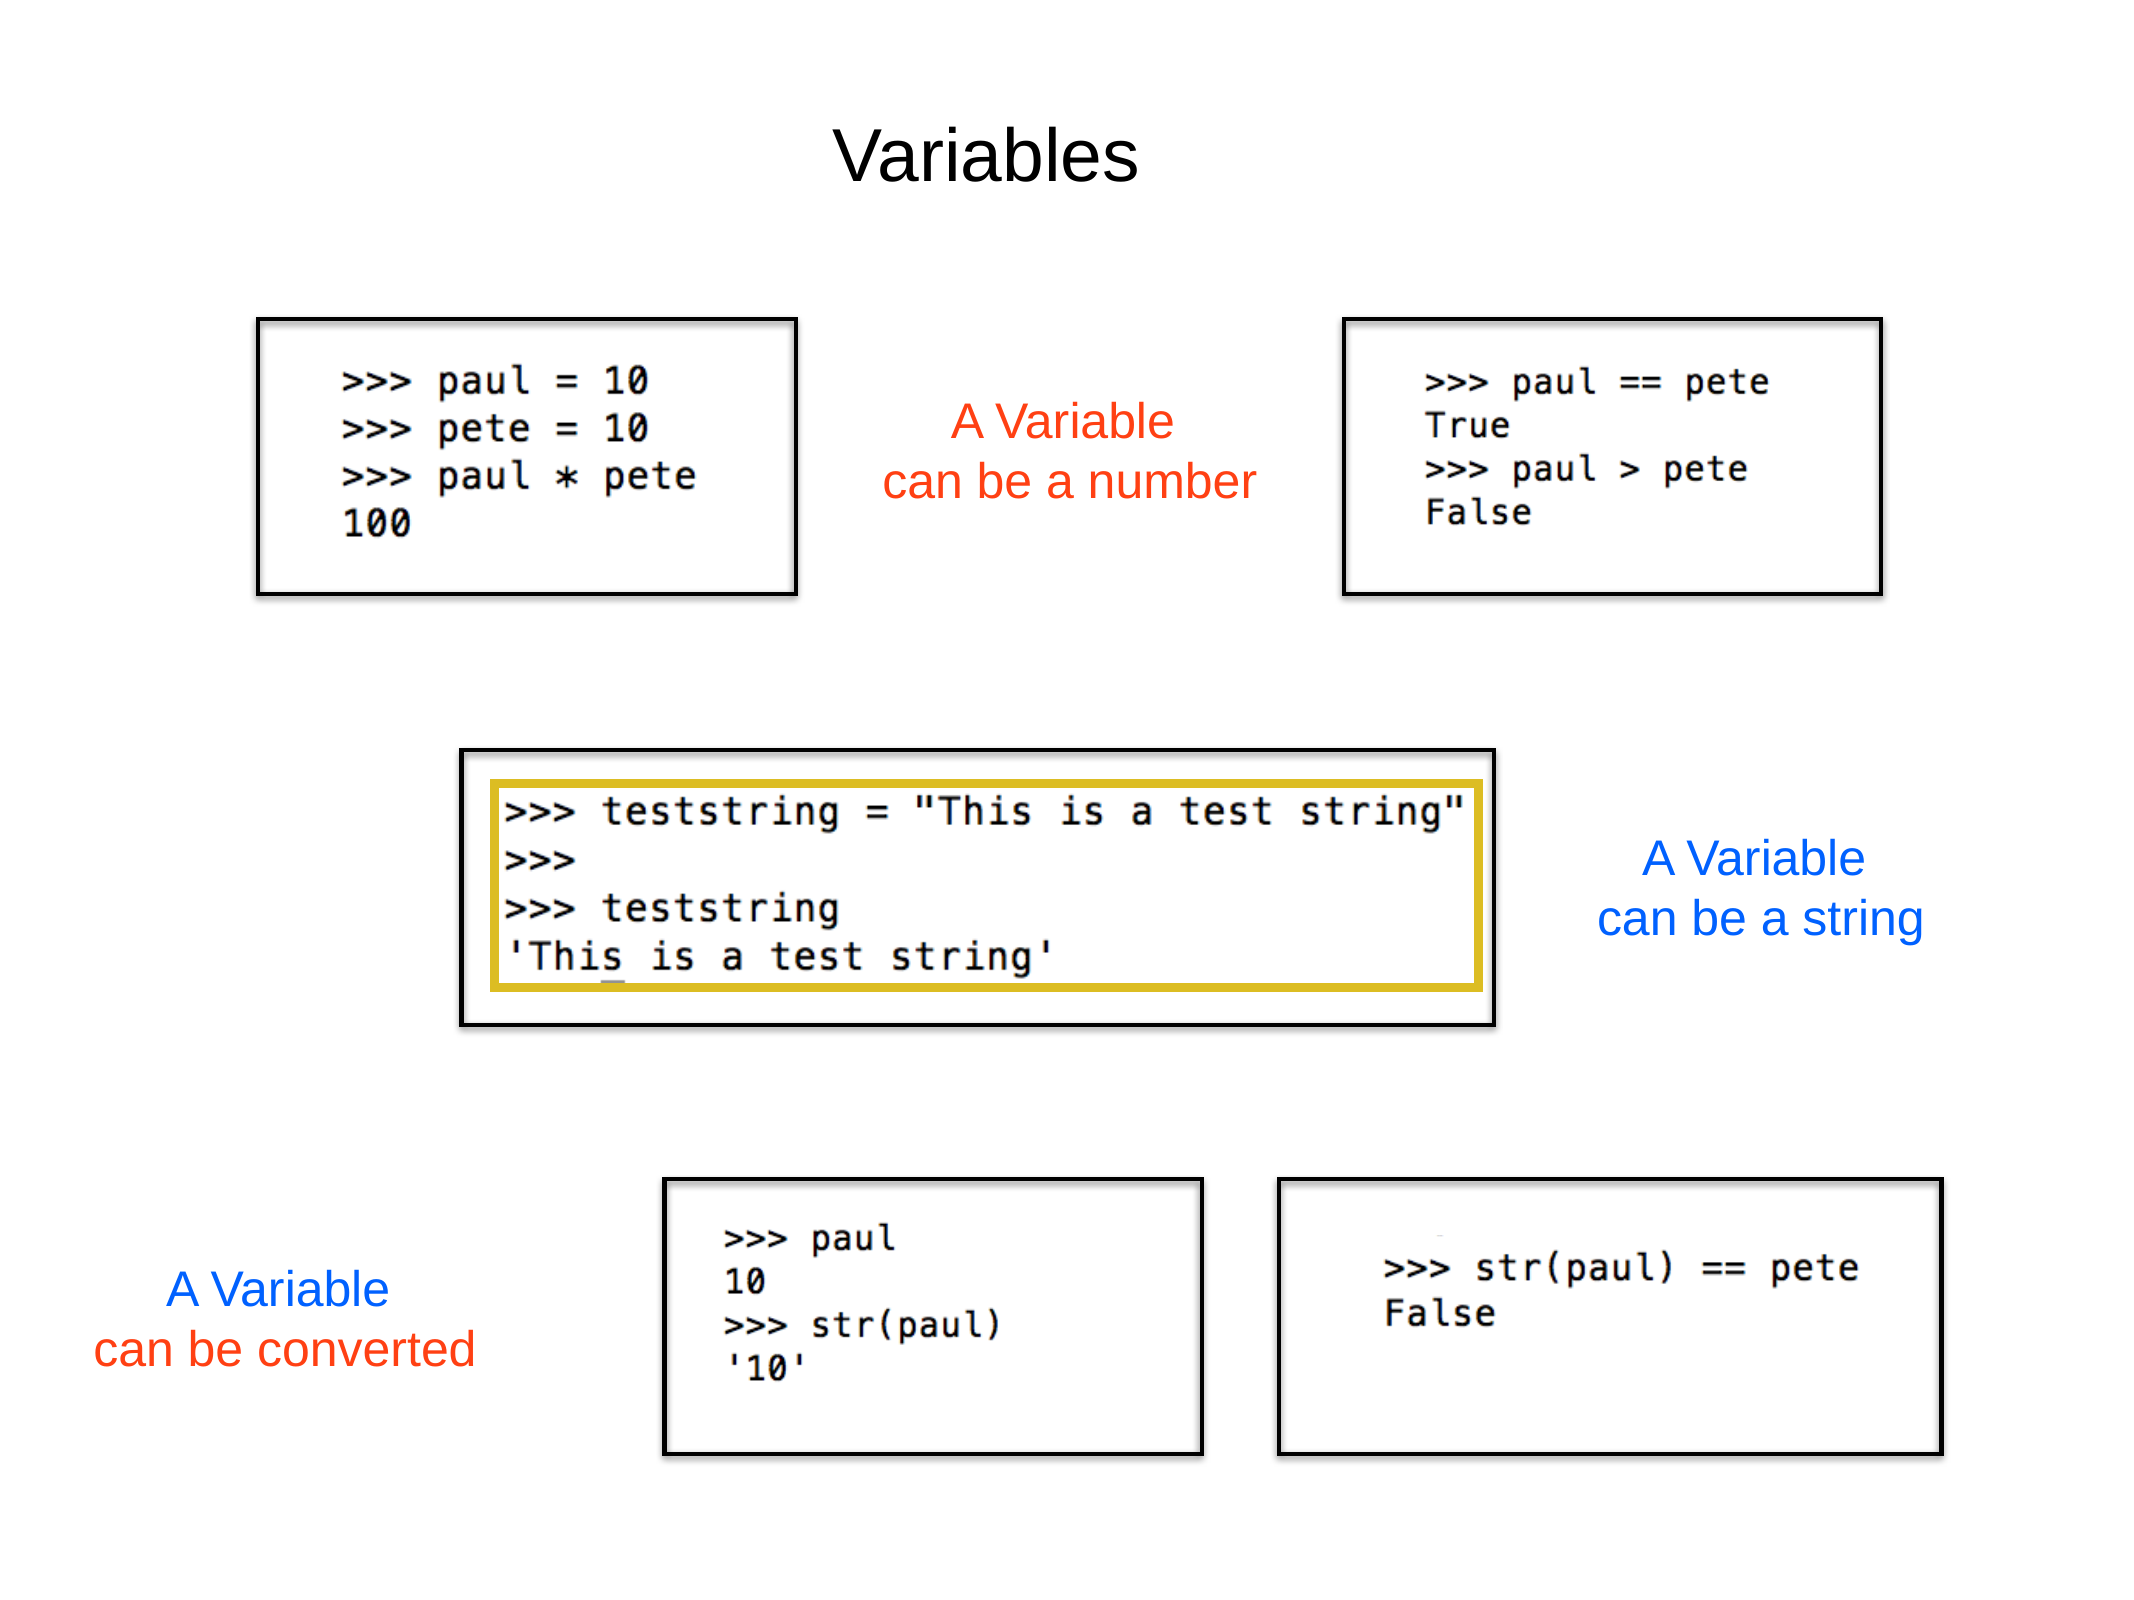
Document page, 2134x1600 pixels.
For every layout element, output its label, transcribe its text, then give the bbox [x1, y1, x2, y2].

text_box A Variable can be converted [84, 1248, 486, 1385]
text_box A Variable can be a number [873, 380, 1266, 518]
picture [498, 787, 1475, 984]
text_box [1279, 1179, 1942, 1455]
text_box [1343, 318, 1882, 594]
text_box [461, 750, 1494, 1025]
picture [1415, 360, 1805, 540]
picture [332, 350, 722, 548]
picture [1371, 1235, 1890, 1336]
text_box Variables [824, 97, 1149, 205]
picture [718, 1210, 1052, 1390]
text_box [258, 318, 796, 594]
text_box A Variable can be a string [1588, 817, 1934, 954]
text_box [664, 1179, 1203, 1455]
